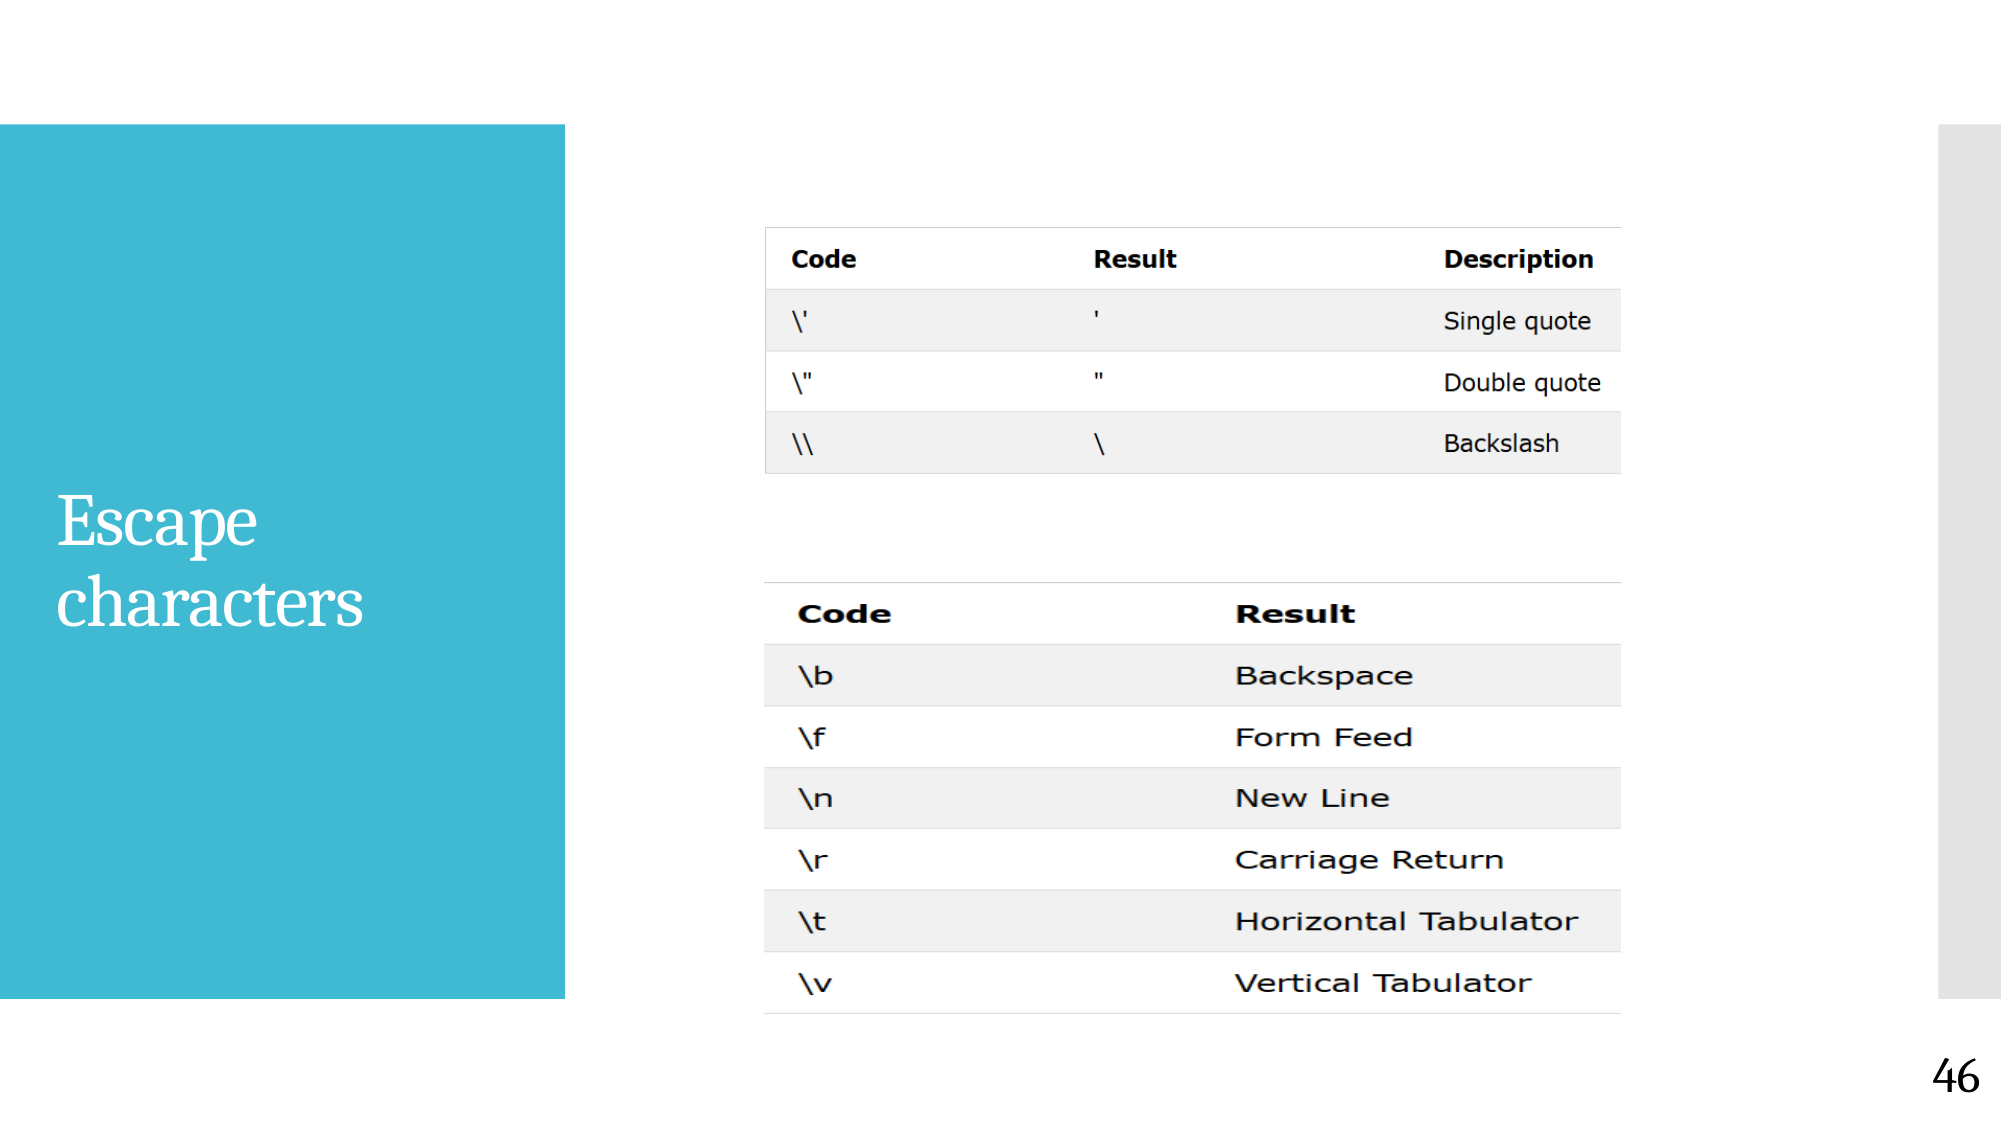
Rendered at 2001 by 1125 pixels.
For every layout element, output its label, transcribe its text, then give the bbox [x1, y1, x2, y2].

title Escape characters [41, 184, 525, 940]
picture [764, 580, 1621, 1015]
picture [764, 227, 1621, 474]
slide_number 46 [1744, 1042, 1996, 1103]
